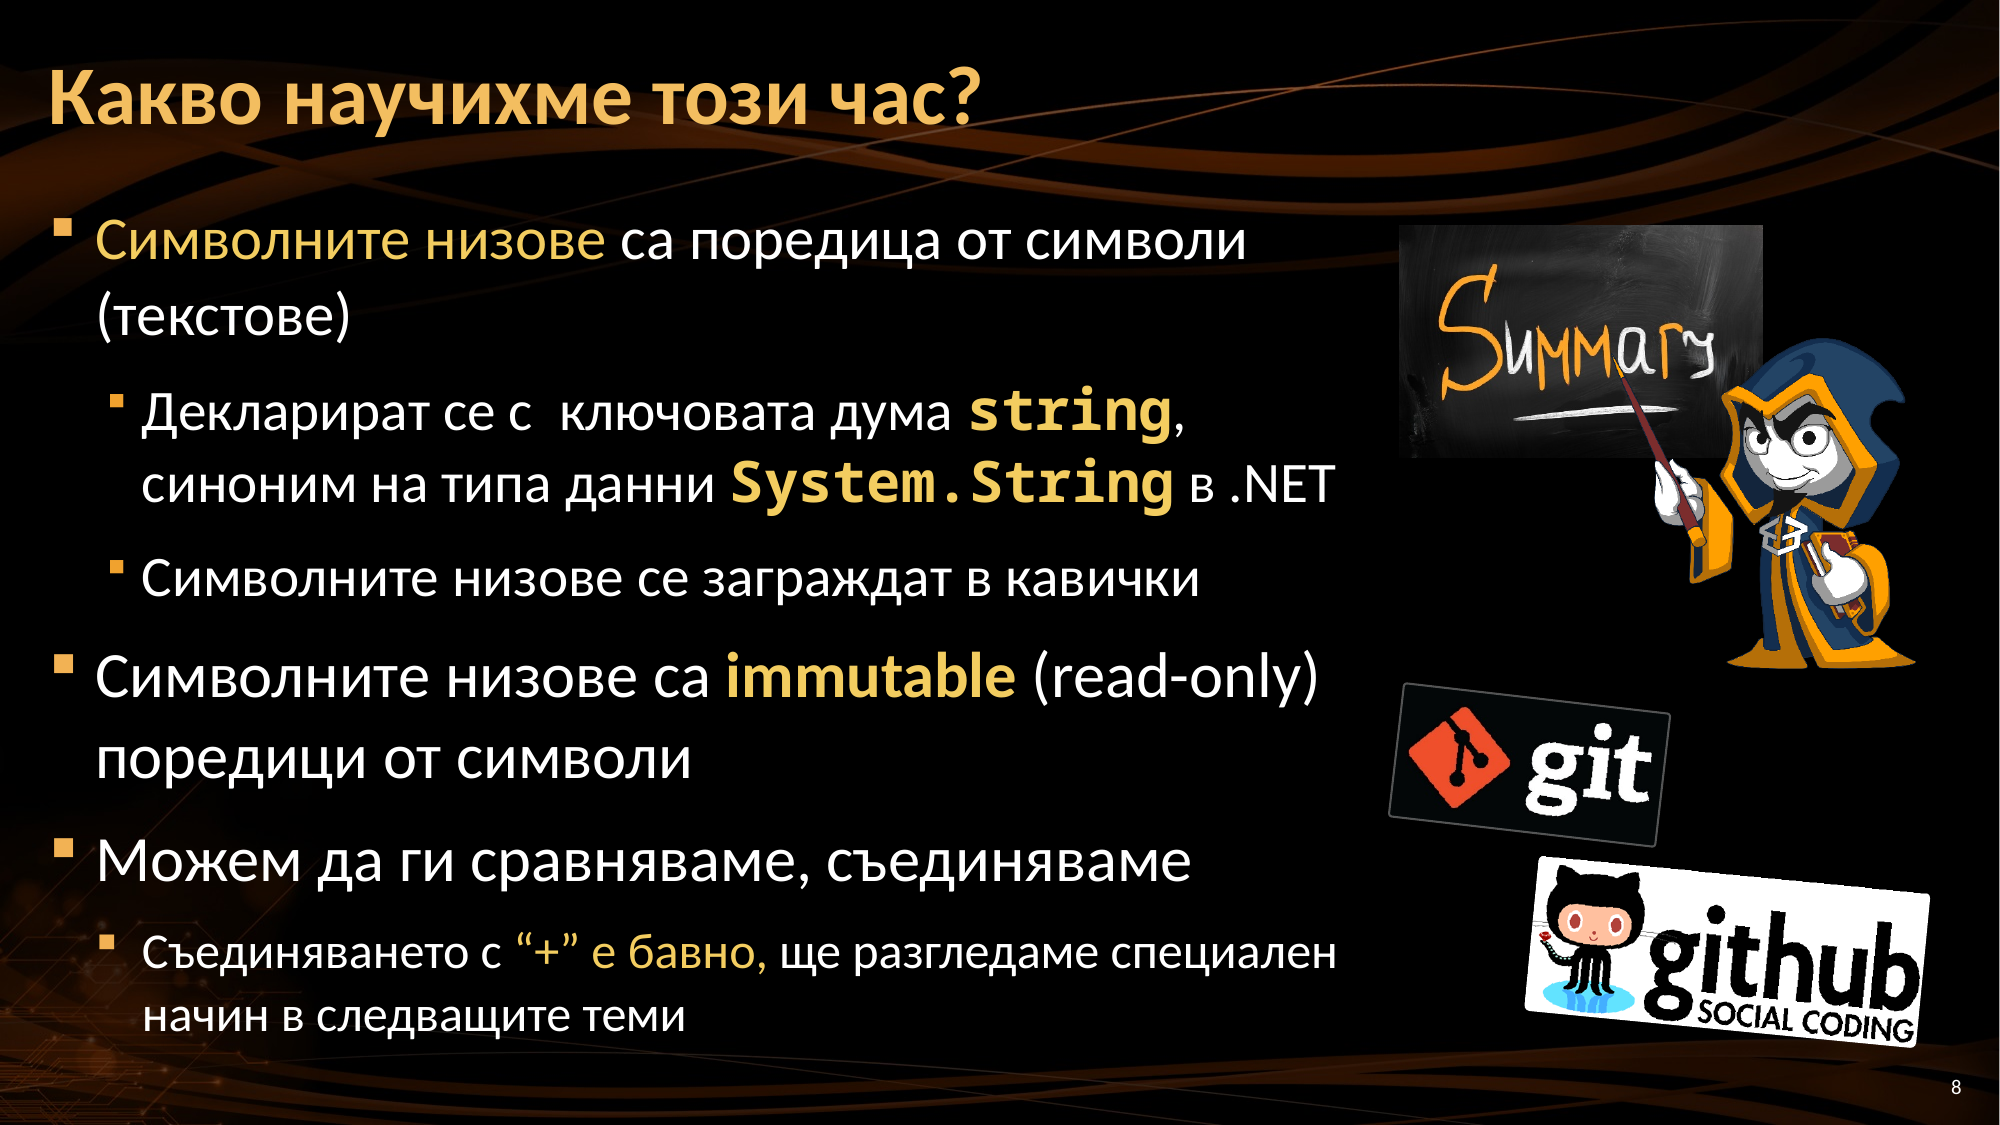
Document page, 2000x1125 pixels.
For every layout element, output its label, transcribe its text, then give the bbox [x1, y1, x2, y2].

title Какво научихме този час? [30, 6, 1968, 189]
list Символните низове са поредица от символи (текстове) Декларират се с ключовата дума string, синоним на типа данни System.String в .NET Символните низове се заграждат в кавички Символните низове са immutable (read-only) поредици от символи Можем да ги сравняваме, съединяваме Съединяването с “+” e бавно, ще разгледаме специален начин в следващите теми [31, 189, 1379, 1103]
picture [0, 0, 2000, 1125]
slide_number 8 [1897, 1070, 1968, 1103]
